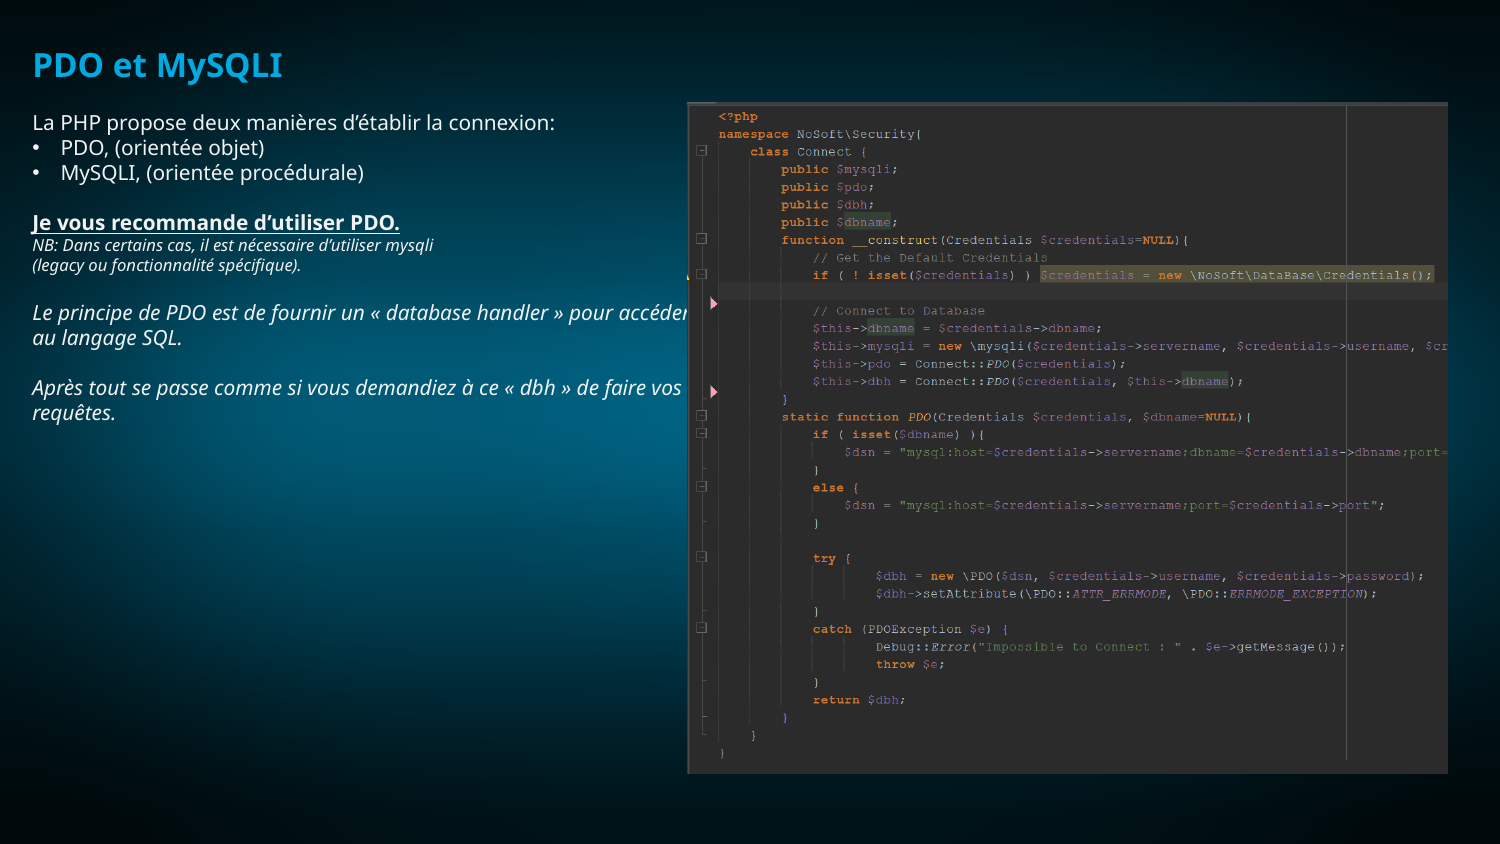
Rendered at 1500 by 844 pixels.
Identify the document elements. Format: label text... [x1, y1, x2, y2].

text_box La PHP propose deux manières d’établir la connexion: PDO, (orientée objet) MySQLI, (orientée procédurale) Je vous recommande d’utiliser PDO. NB: Dans certains cas, il est nécessaire d’utiliser mysqli (legacy ou fonctionnalité spécifique). Le principe de PDO est de fournir un « database handler » pour accéder au langage SQL. Après tout se passe comme si vous demandiez à ce « dbh » de faire vos requêtes. [17, 102, 681, 508]
picture [0, 0, 1500, 844]
text_box PDO et MySQLI [17, 37, 614, 92]
